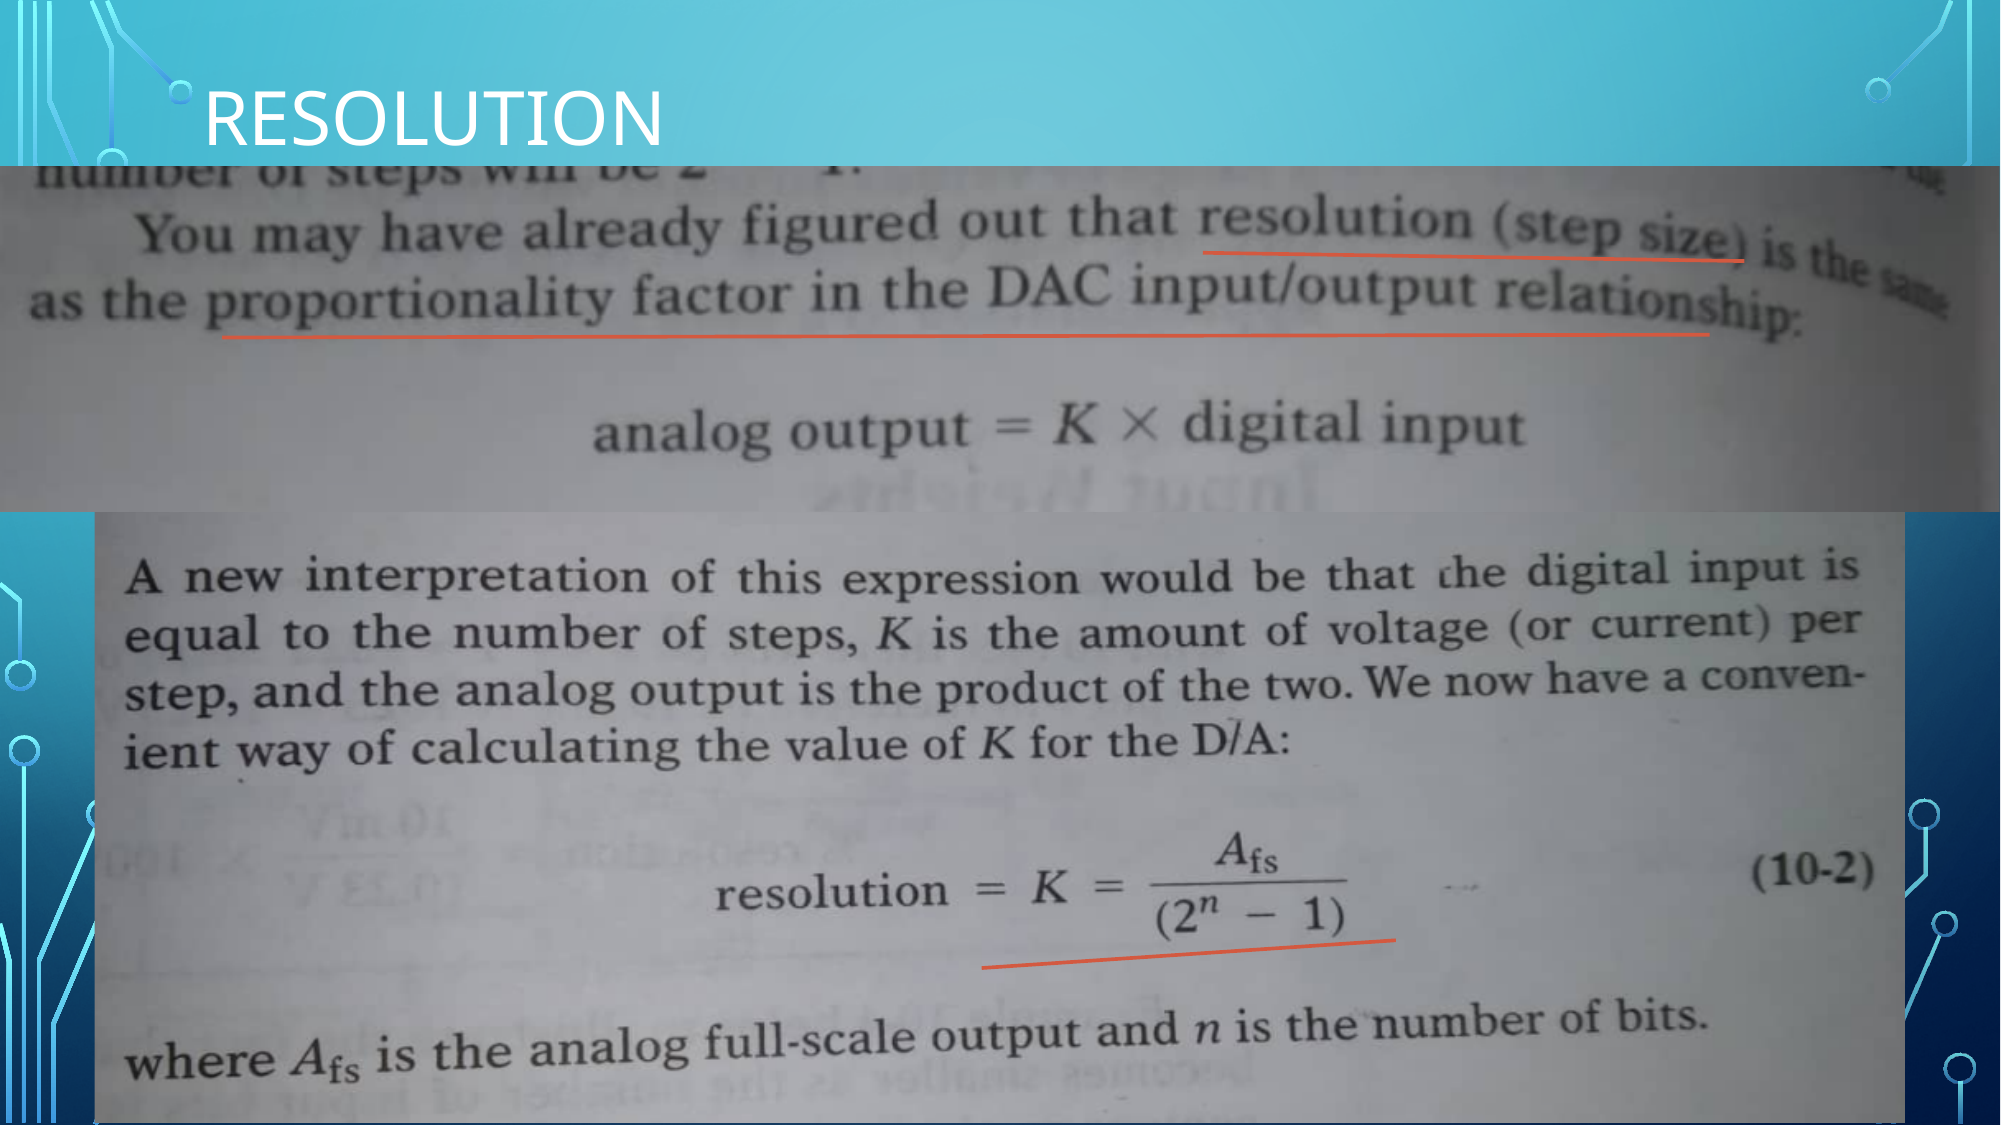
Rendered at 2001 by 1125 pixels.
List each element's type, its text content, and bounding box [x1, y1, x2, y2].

title resolution [187, 0, 1813, 165]
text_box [0, 165, 2000, 1124]
